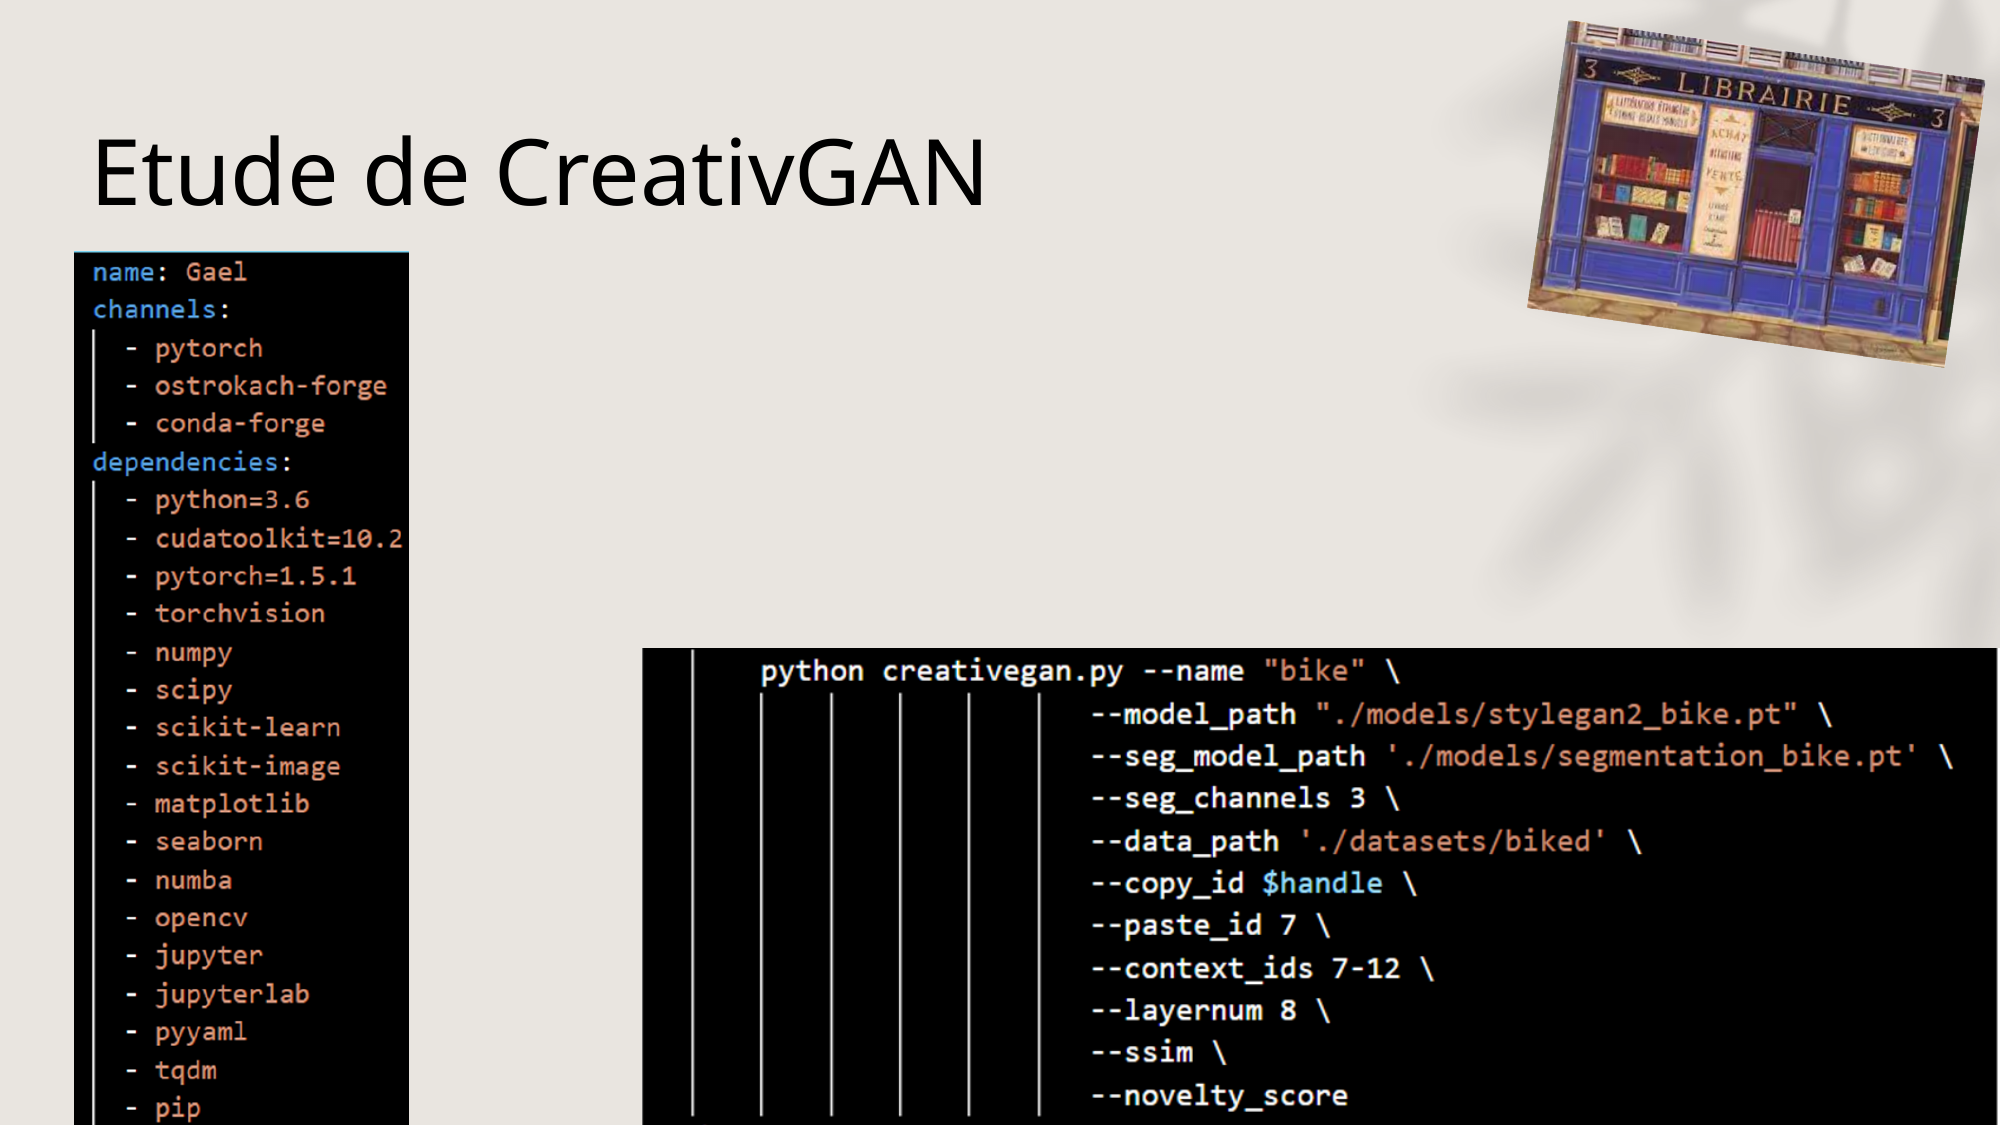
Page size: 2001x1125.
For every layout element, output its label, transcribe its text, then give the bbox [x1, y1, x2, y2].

title Etude de CreativGAN [75, 60, 1544, 278]
picture [74, 251, 409, 1125]
picture [1528, 21, 1985, 367]
picture [642, 648, 2000, 1125]
